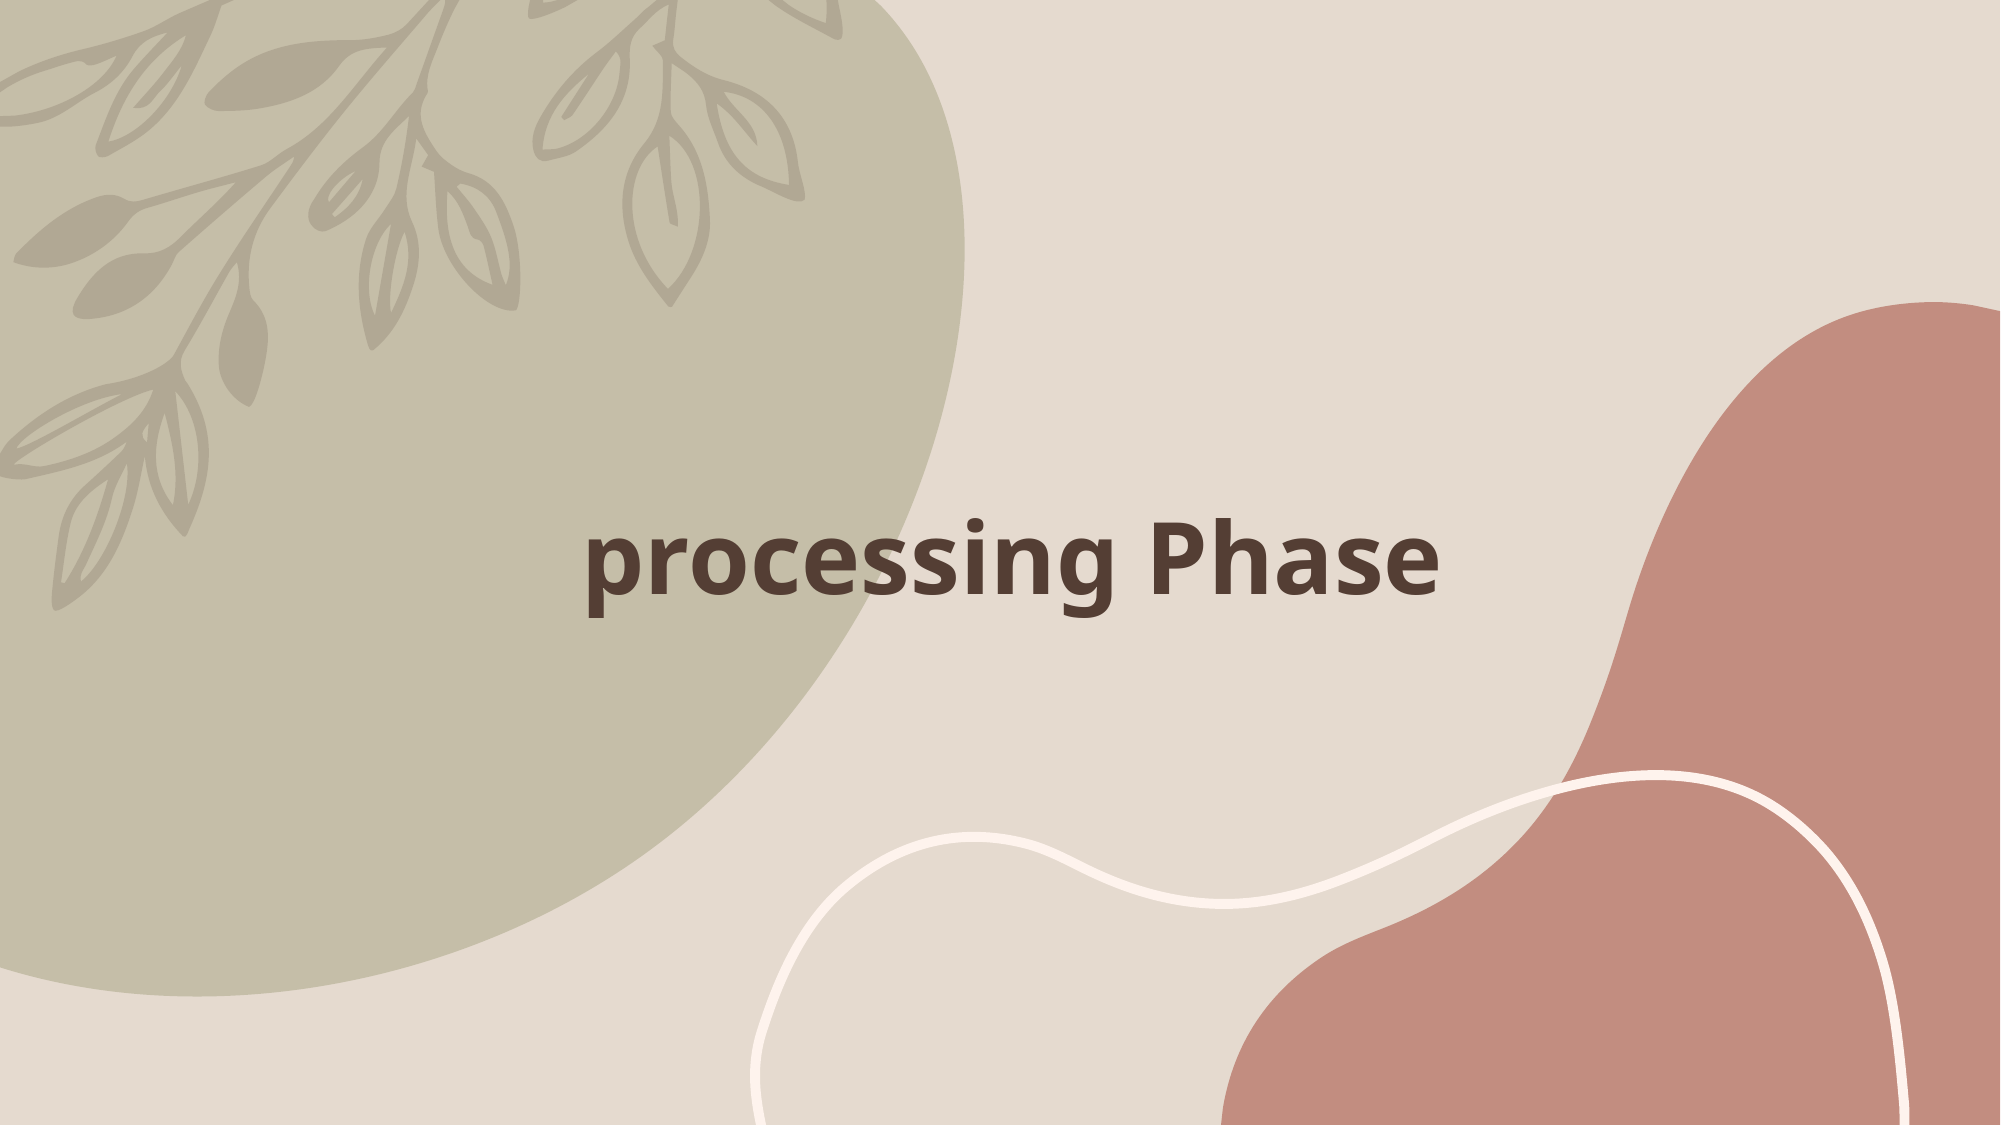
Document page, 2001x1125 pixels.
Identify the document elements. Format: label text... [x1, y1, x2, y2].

title processing Phase [150, 149, 1850, 975]
